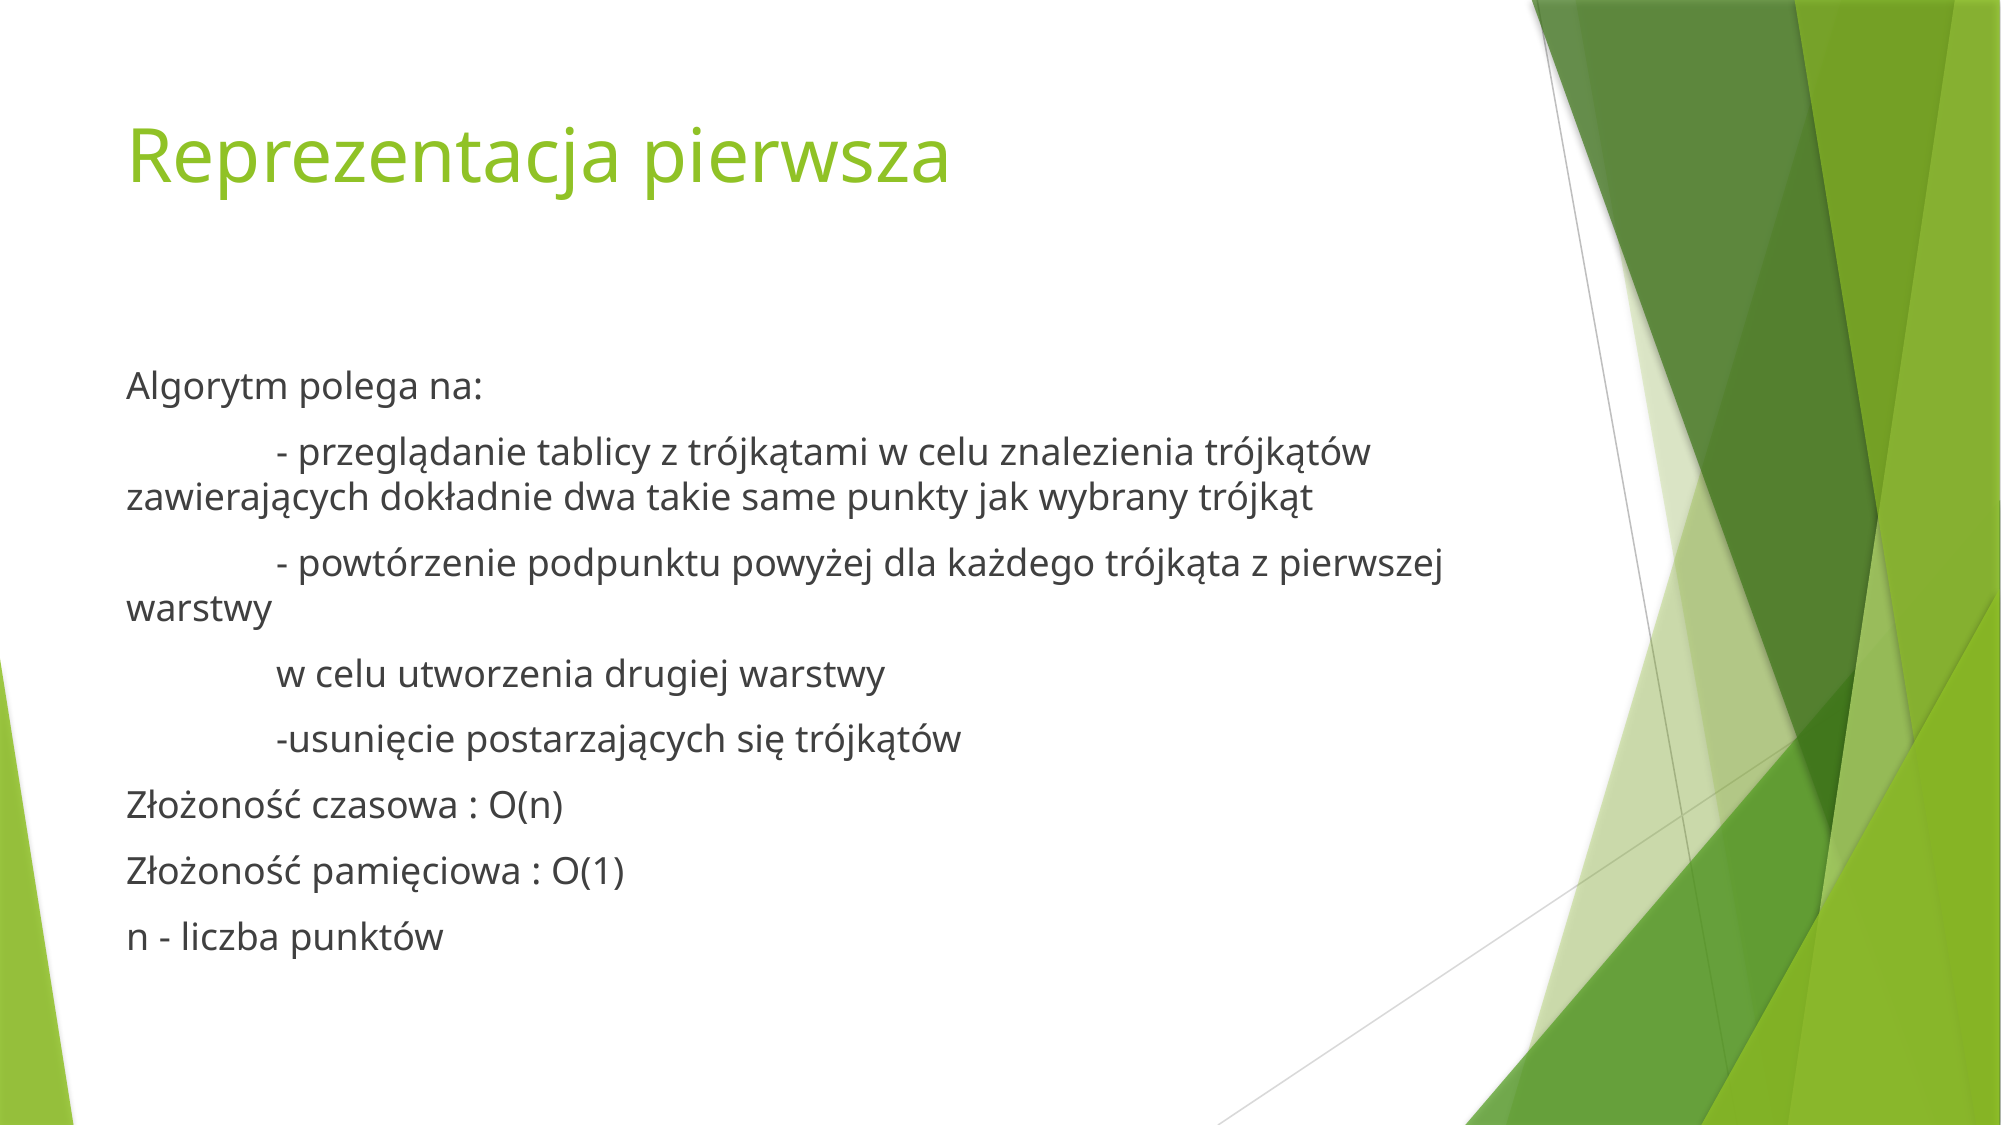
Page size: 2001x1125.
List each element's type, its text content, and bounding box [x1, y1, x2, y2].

title Reprezentacja pierwsza [111, 99, 1522, 317]
list Algorytm polega na: - przeglądanie tablicy z trójkątami w celu znalezienia trójkątów zawierających dokładnie dwa takie same punkty jak wybrany trójkąt - powtórzenie podpunktu powyżej dla każdego trójkąta z pierwszej warstwy w celu utworzenia drugiej warstwy -usunięcie postarzających się trójkątów Złożoność czasowa : O(n) Złożoność pamięciowa : O(1) n - liczba punktów [111, 354, 1522, 992]
